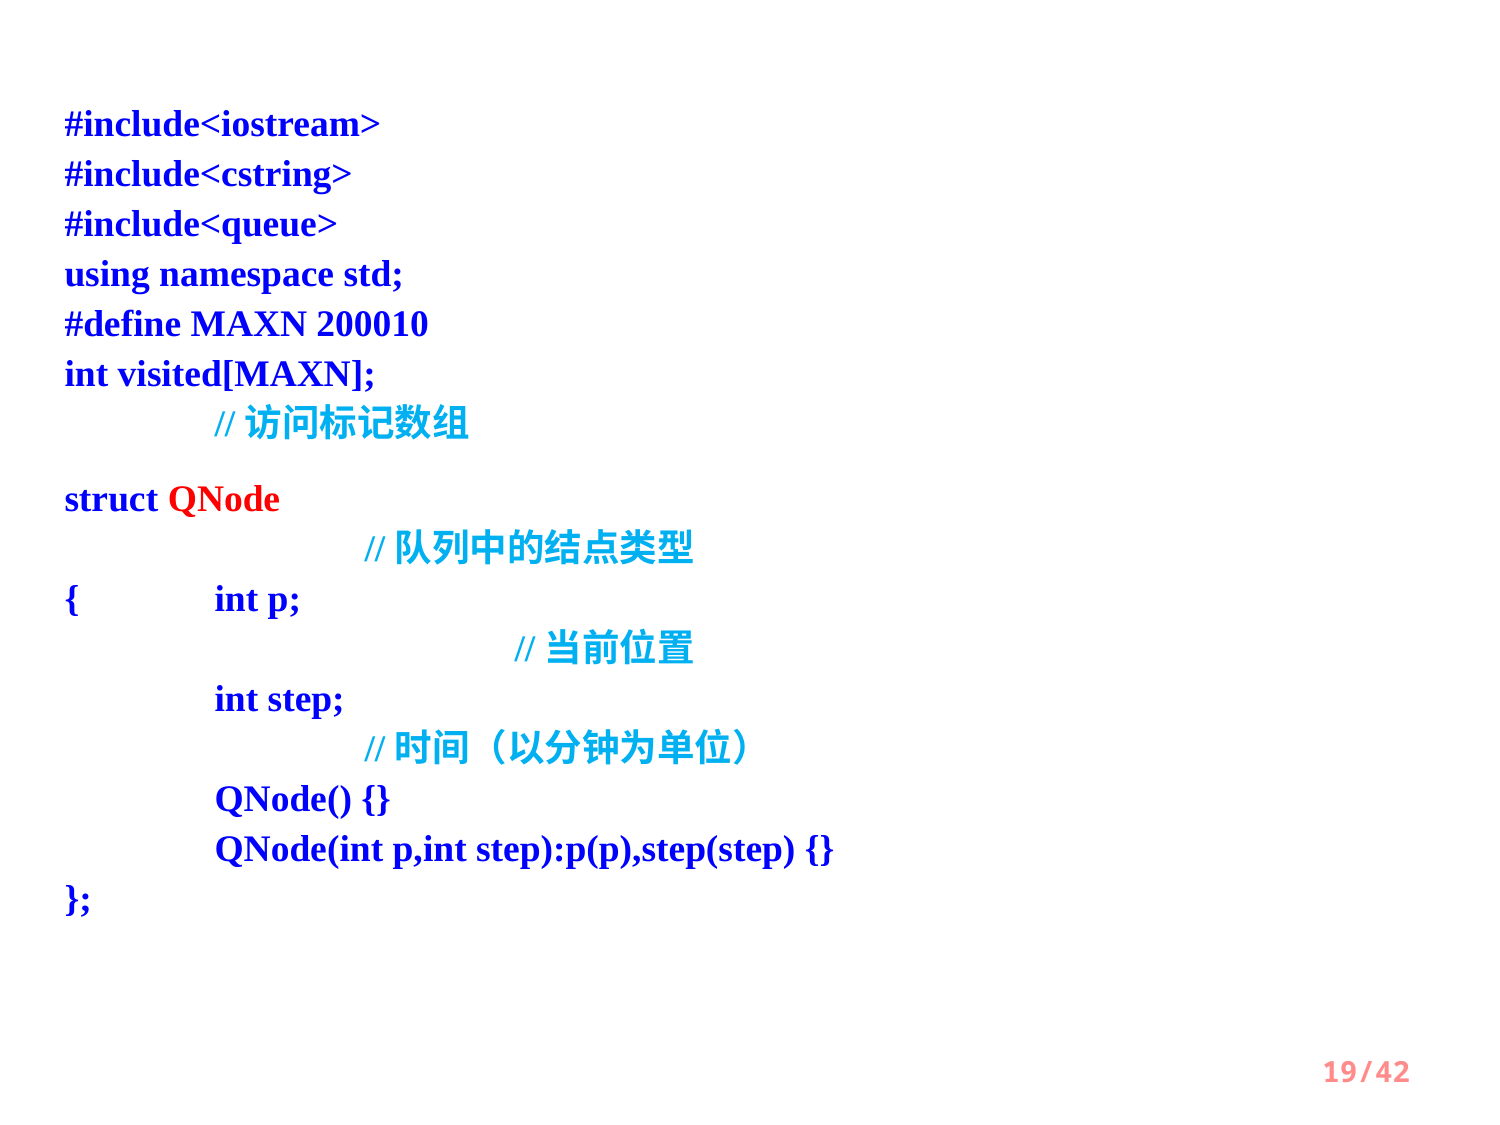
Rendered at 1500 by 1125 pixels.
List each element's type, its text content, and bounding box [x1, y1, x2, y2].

text_box #include<iostream> #include<cstring> #include<queue> using namespace std; #define MAXN 200010 int visited[MAXN]; //访问标记数组 struct QNode //队列中的结点类型 { int p; //当前位置 int step; //时间（以分钟为单位） QNode() {} QNode(int p,int step):p(p),step(step) {} }; [33, 80, 1455, 933]
slide_number 19/42 [1074, 1042, 1425, 1103]
